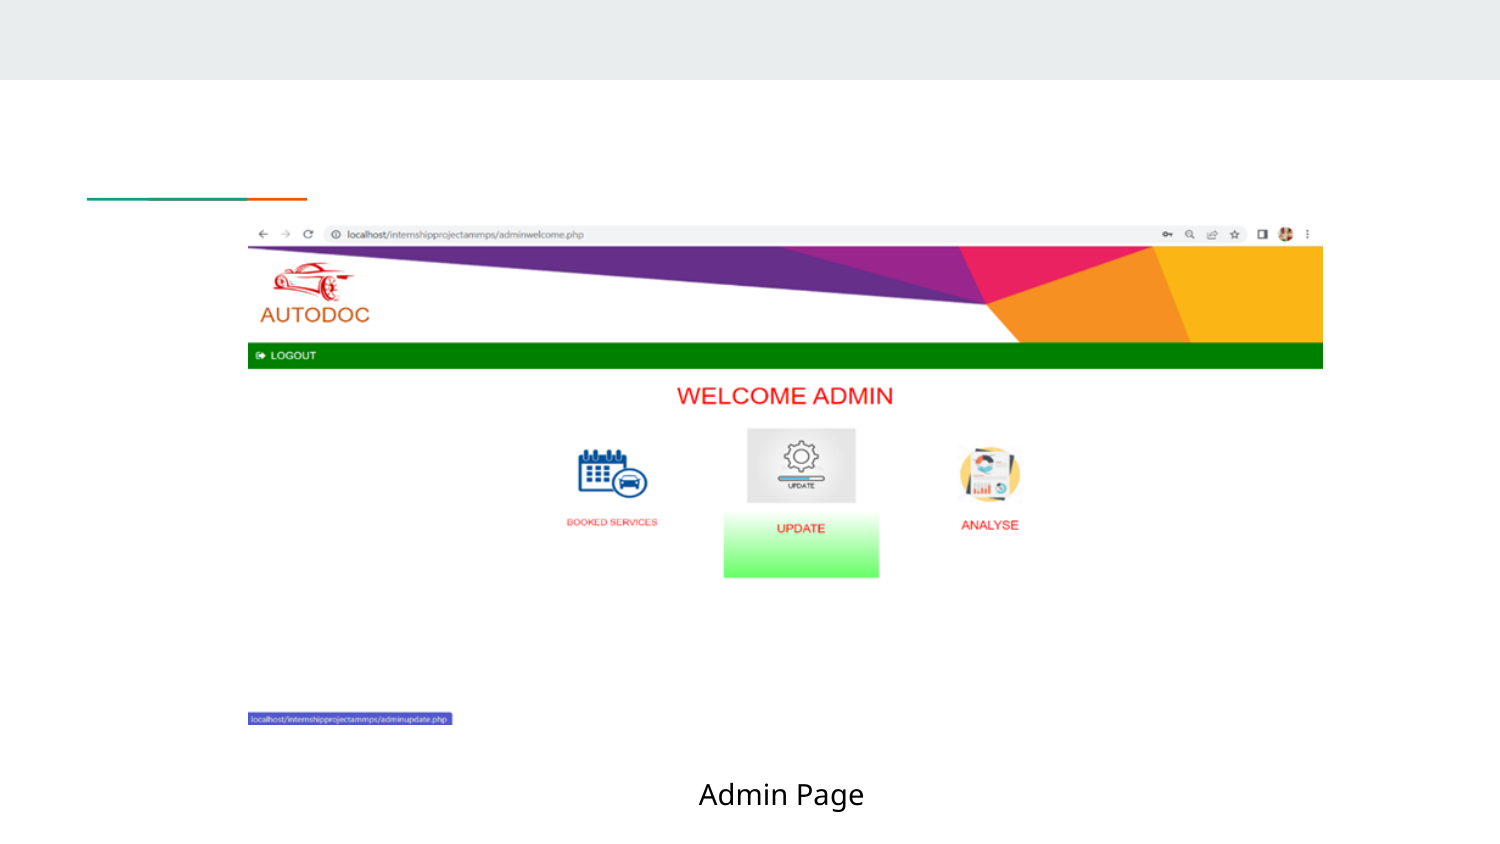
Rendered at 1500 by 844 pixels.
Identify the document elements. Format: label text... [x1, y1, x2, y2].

picture [248, 224, 1323, 726]
text_box Admin Page [683, 761, 923, 827]
